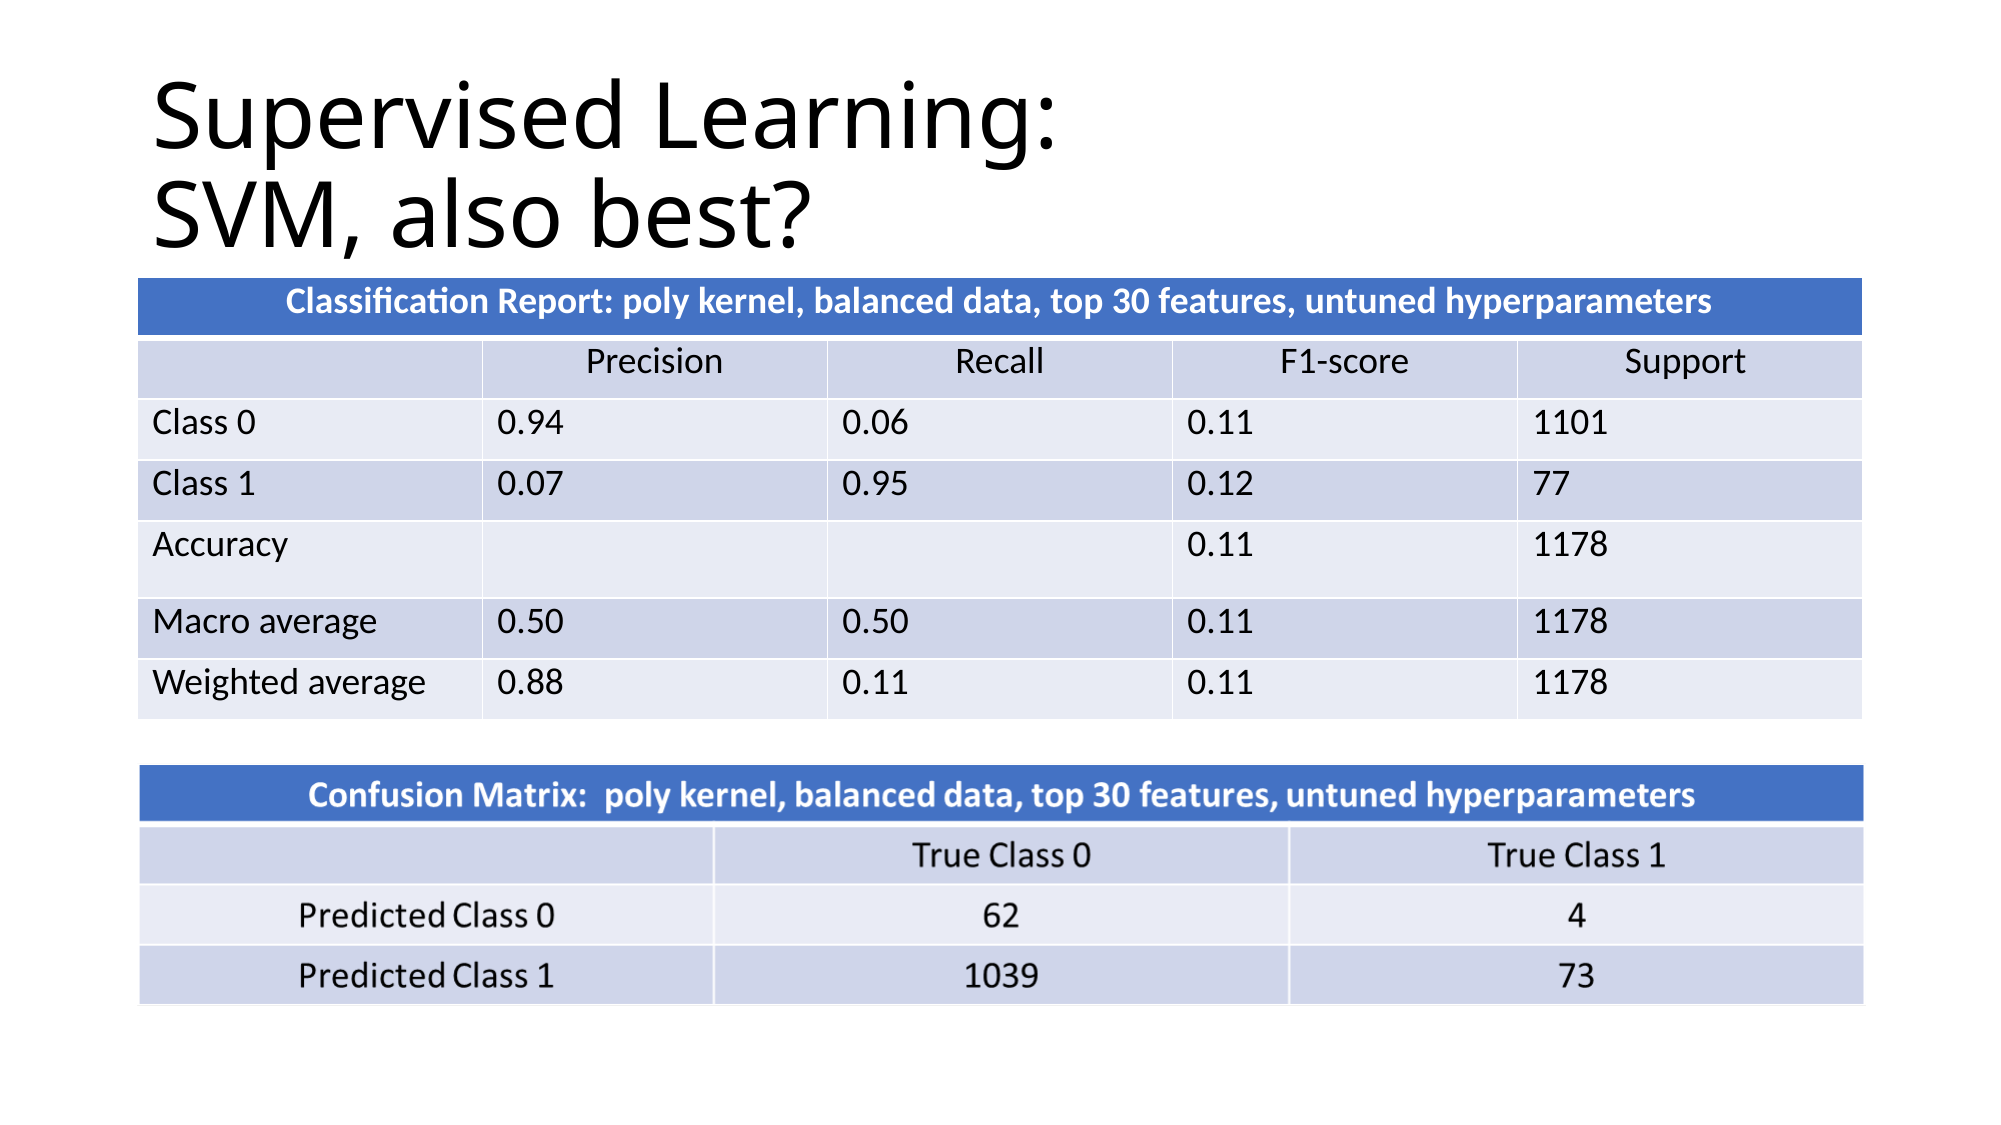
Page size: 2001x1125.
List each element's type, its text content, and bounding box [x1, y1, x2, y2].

table_cell [483, 522, 827, 597]
table_cell 1178 [1518, 522, 1862, 597]
table_cell Recall [828, 341, 1172, 398]
table_cell 0.06 [828, 400, 1172, 459]
title Supervised Learning: SVM, also best? [137, 59, 1863, 276]
table_cell 0.11 [1173, 400, 1517, 459]
table_cell 1101 [1518, 400, 1862, 459]
table_cell Support [1518, 341, 1862, 398]
table_cell 1178 [1518, 599, 1862, 658]
table_cell Weighted average [138, 660, 482, 719]
table_cell [828, 522, 1172, 597]
table_cell 1178 [1518, 660, 1862, 719]
table_cell 0.11 [1173, 599, 1517, 658]
table_cell 0.88 [483, 660, 827, 719]
table_cell F1-score [1173, 341, 1517, 398]
table_cell Accuracy [138, 522, 482, 597]
table_cell Macro average [138, 599, 482, 658]
table_header Classification Report: poly kernel, balanced data, top 30 features, untuned hyperparameters [138, 278, 1862, 335]
table_cell 0.50 [828, 599, 1172, 658]
table_cell 0.11 [1173, 660, 1517, 719]
table_cell 0.07 [483, 461, 827, 520]
table_cell 0.12 [1173, 461, 1517, 520]
table_cell Class 0 [138, 400, 482, 459]
table_cell Precision [483, 341, 827, 398]
table_cell 0.11 [1173, 522, 1517, 597]
table_cell 0.11 [828, 660, 1172, 719]
table_cell 77 [1518, 461, 1862, 520]
table_cell 0.94 [483, 400, 827, 459]
table_cell Class 1 [138, 461, 482, 520]
table_cell [138, 341, 482, 398]
picture [137, 758, 1869, 1021]
table_cell 0.50 [483, 599, 827, 658]
table_cell 0.95 [828, 461, 1172, 520]
